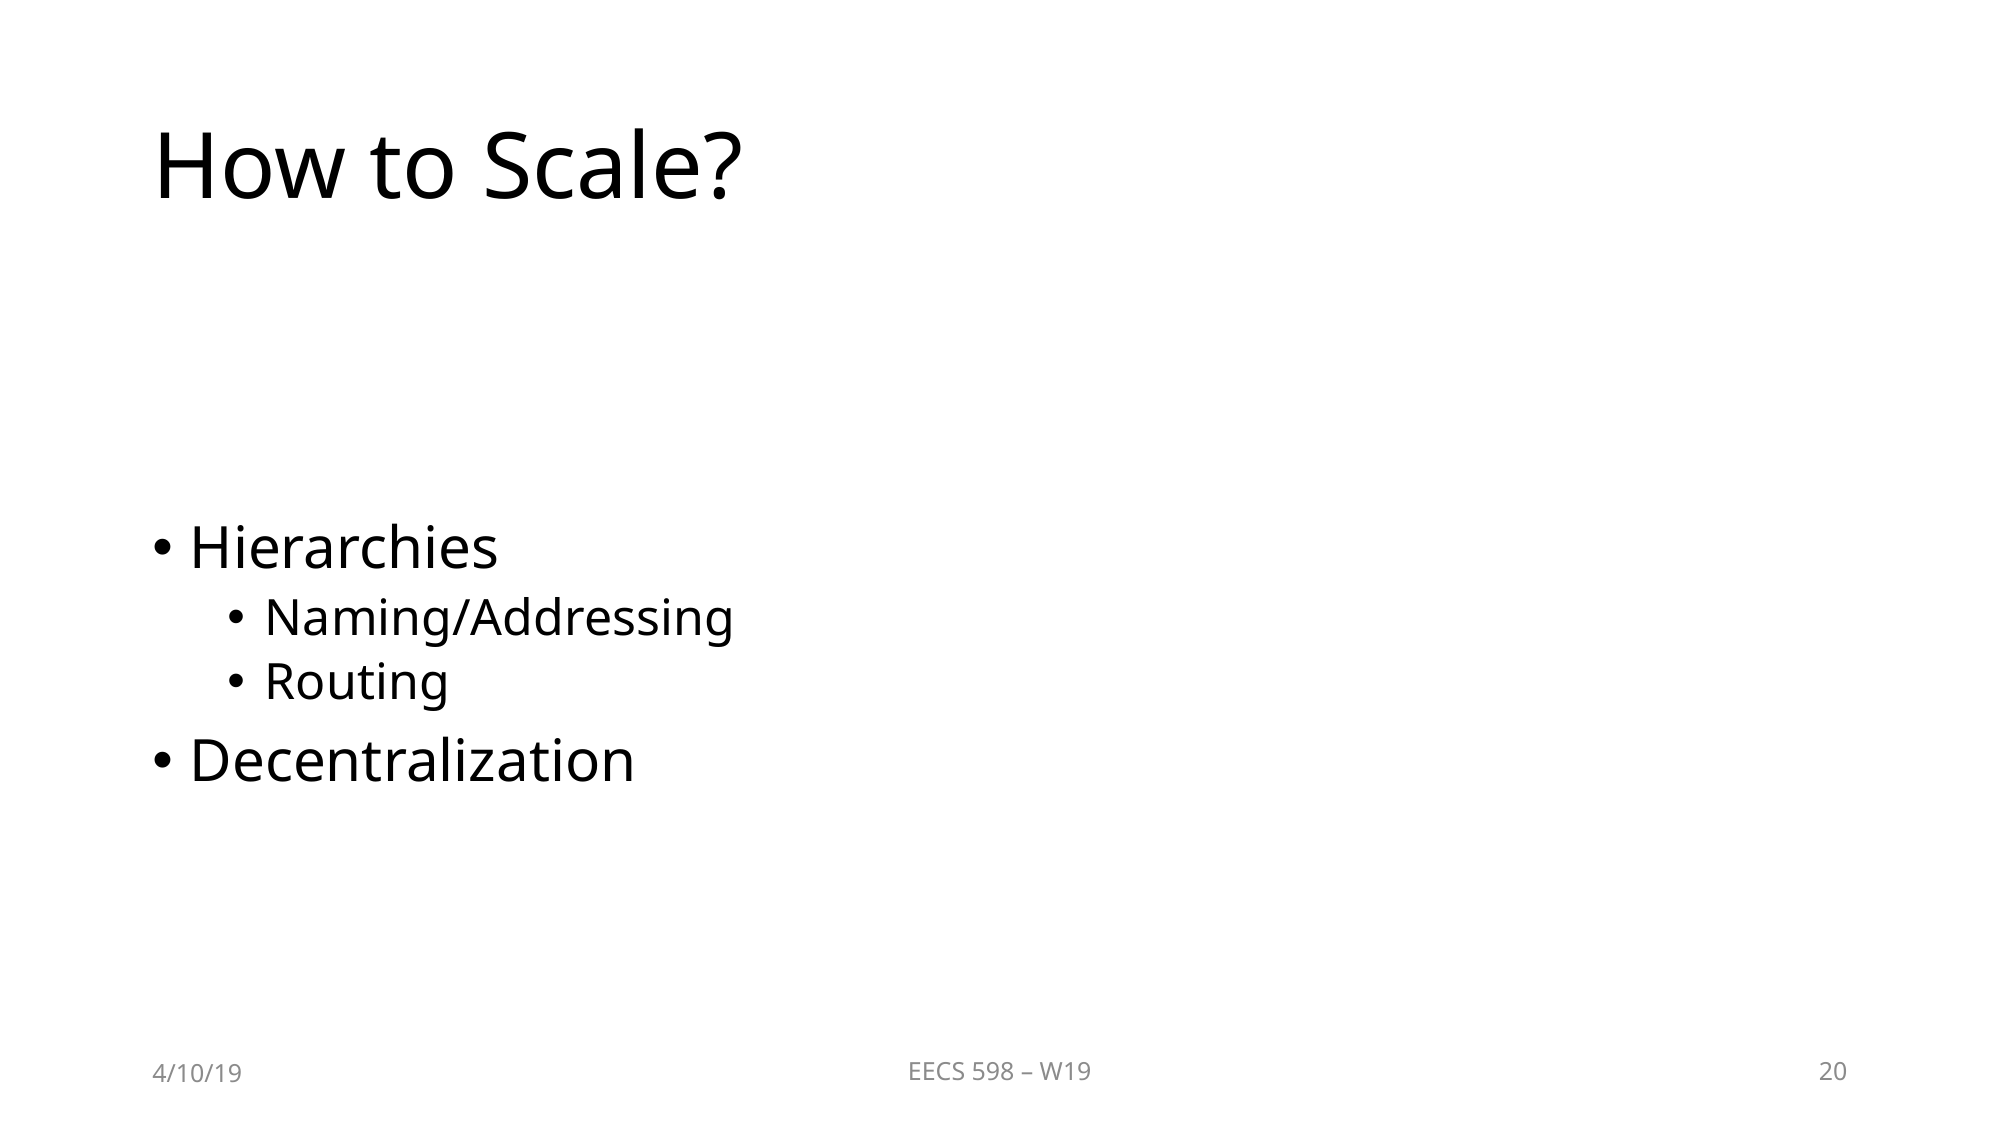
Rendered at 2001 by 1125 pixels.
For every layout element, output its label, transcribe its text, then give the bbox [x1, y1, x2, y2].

title How to Scale? [137, 59, 1863, 278]
list Hierarchies Naming/Addressing Routing Decentralization [137, 299, 1863, 1014]
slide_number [137, 1042, 588, 1103]
footer EECS 598 – W19 [662, 1042, 1338, 1103]
slide_number 20 [1412, 1042, 1863, 1103]
